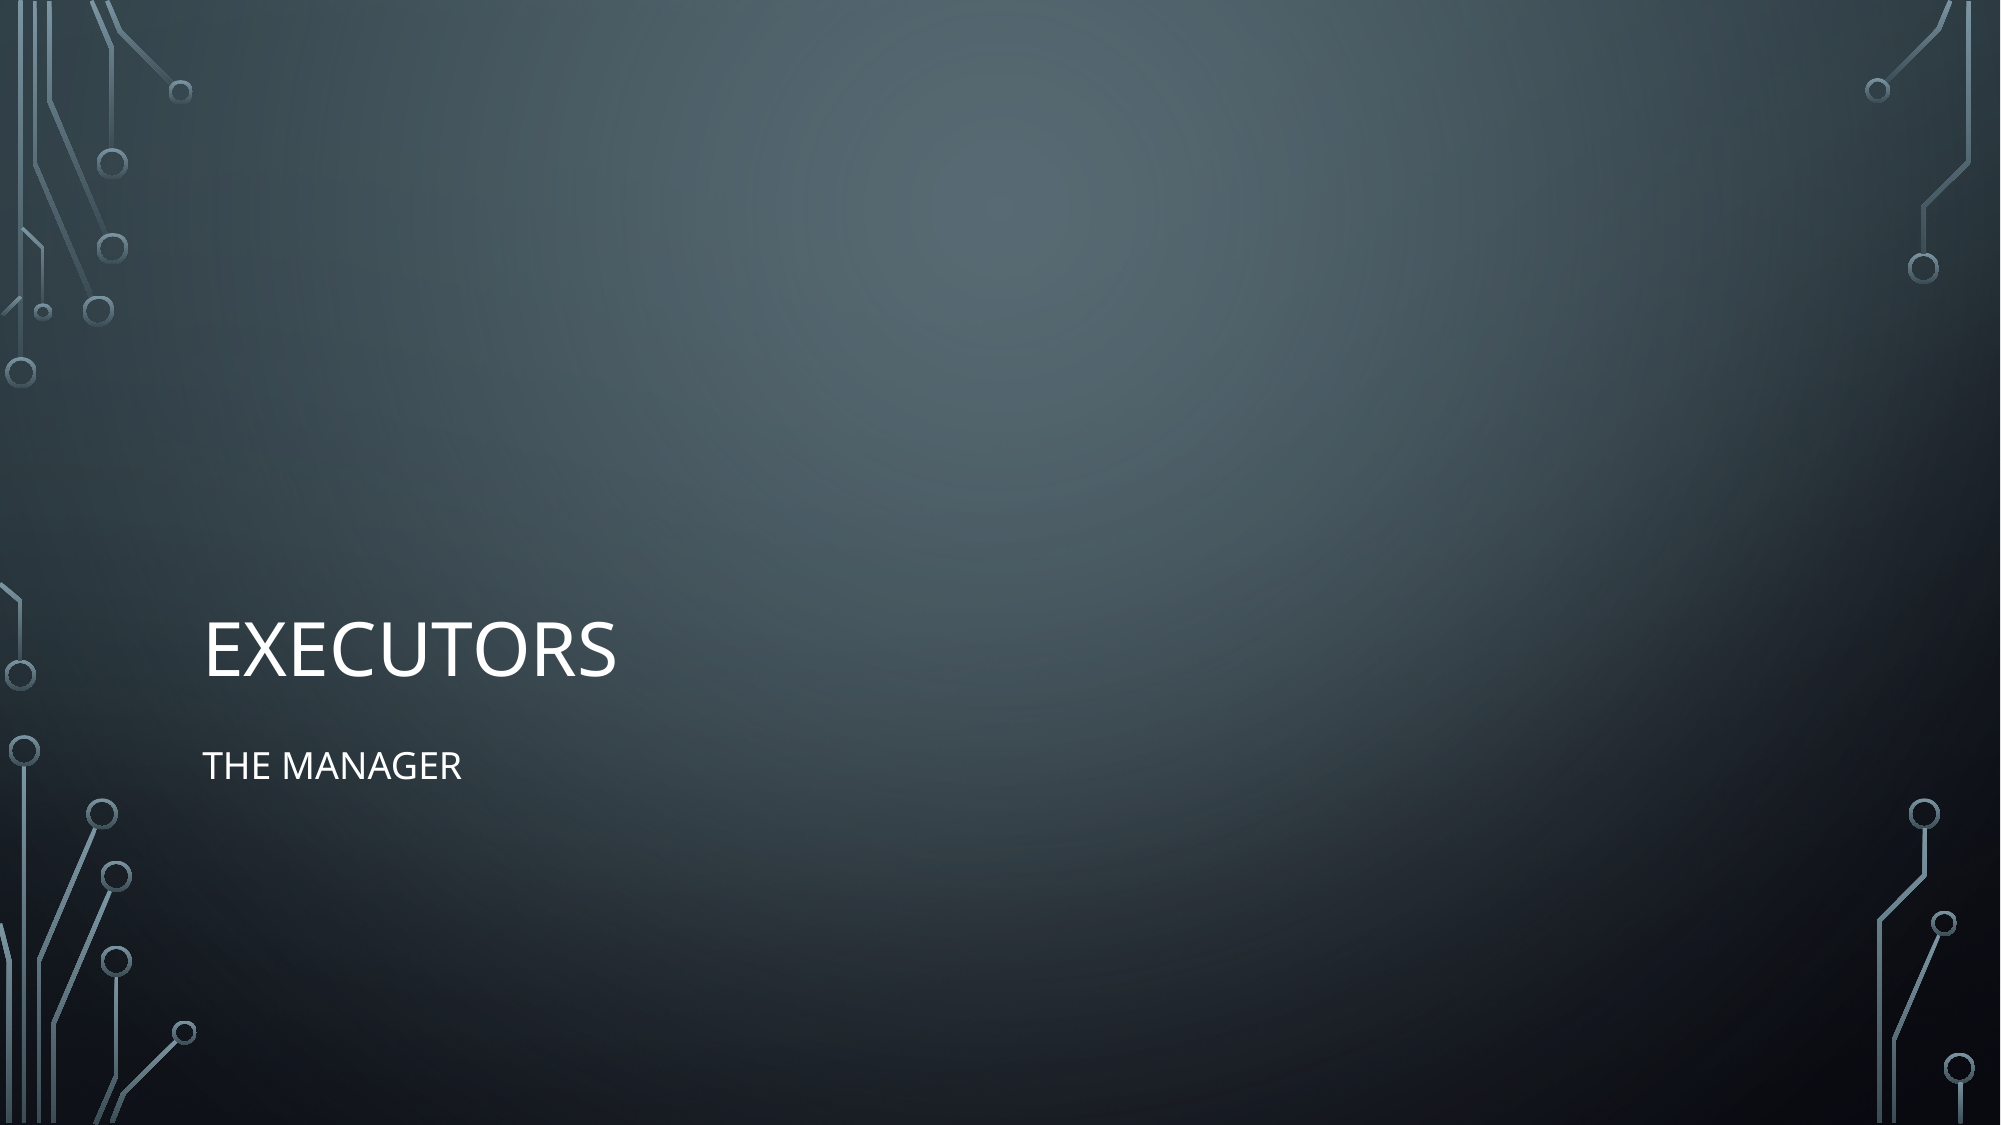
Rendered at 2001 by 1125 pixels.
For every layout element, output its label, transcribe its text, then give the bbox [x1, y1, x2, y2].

title executors [187, 232, 1813, 701]
list The manager [187, 725, 1813, 952]
